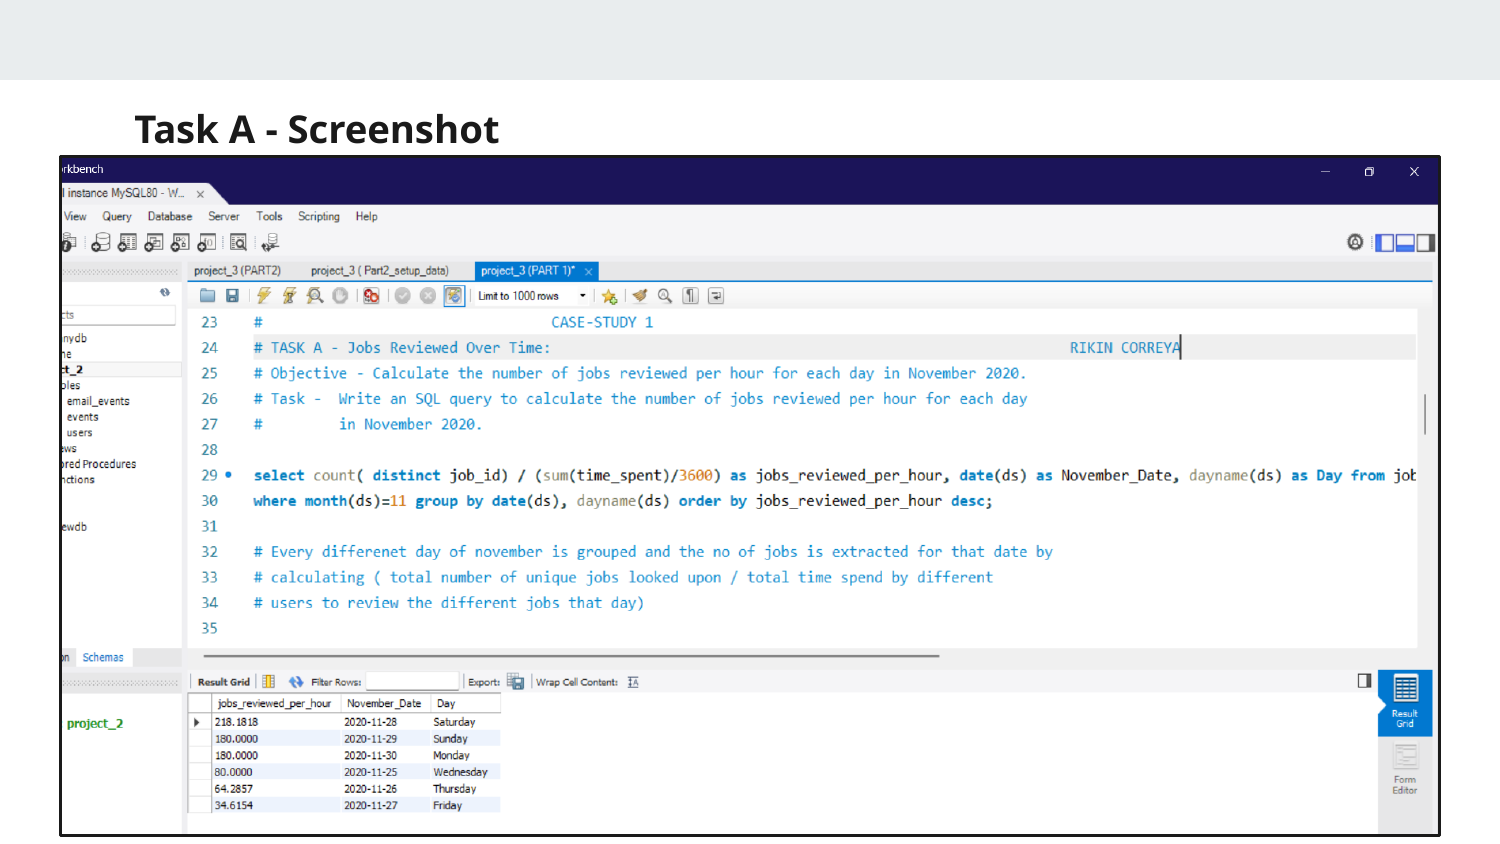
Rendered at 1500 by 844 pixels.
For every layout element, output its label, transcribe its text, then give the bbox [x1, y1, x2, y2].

title Task A - Screenshot [119, 87, 1381, 155]
picture [61, 157, 1439, 835]
